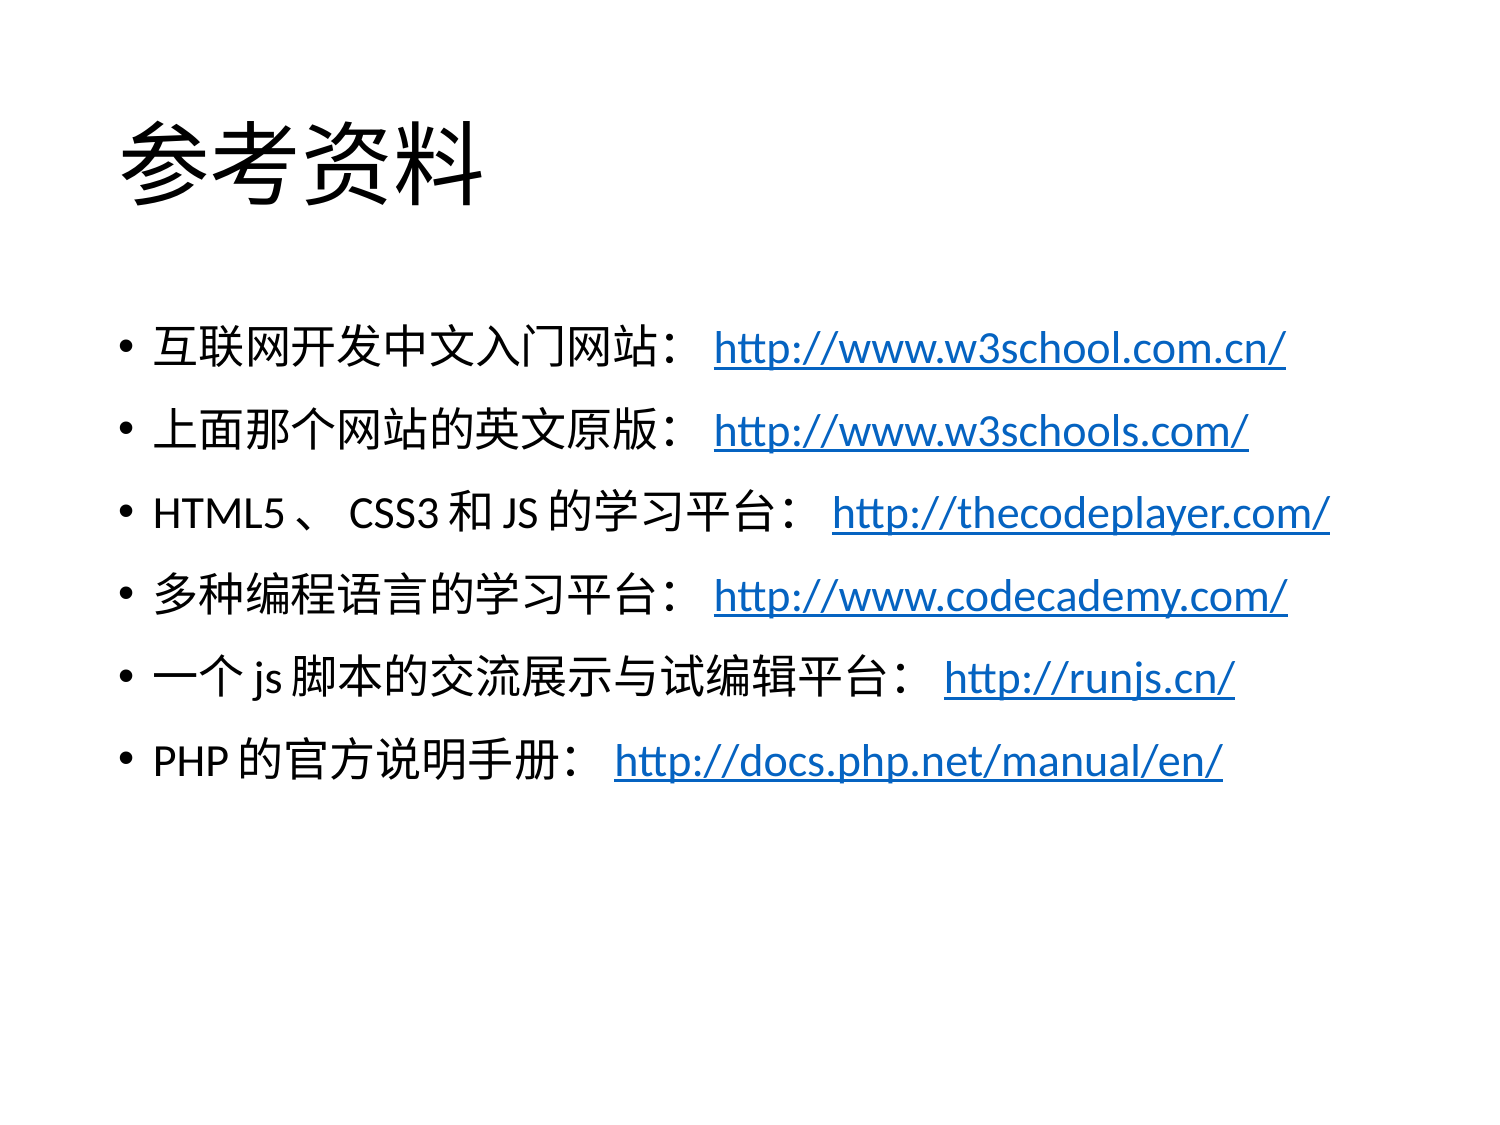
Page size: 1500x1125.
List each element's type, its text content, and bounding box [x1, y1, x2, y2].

list 互联网开发中文入门网站：http://www.w3school.com.cn/ 上面那个网站的英文原版：http://www.w3schools.com/ HTML5、CSS3和JS的学习平台：http://thecodeplayer.com/ 多种编程语言的学习平台：http://www.codecademy.com/ 一个js脚本的交流展示与试编辑平台：http://runjs.cn/ PHP的官方说明手册：http://docs.php.net/manual/en/ [103, 299, 1397, 1014]
title 参考资料 [103, 59, 1397, 278]
